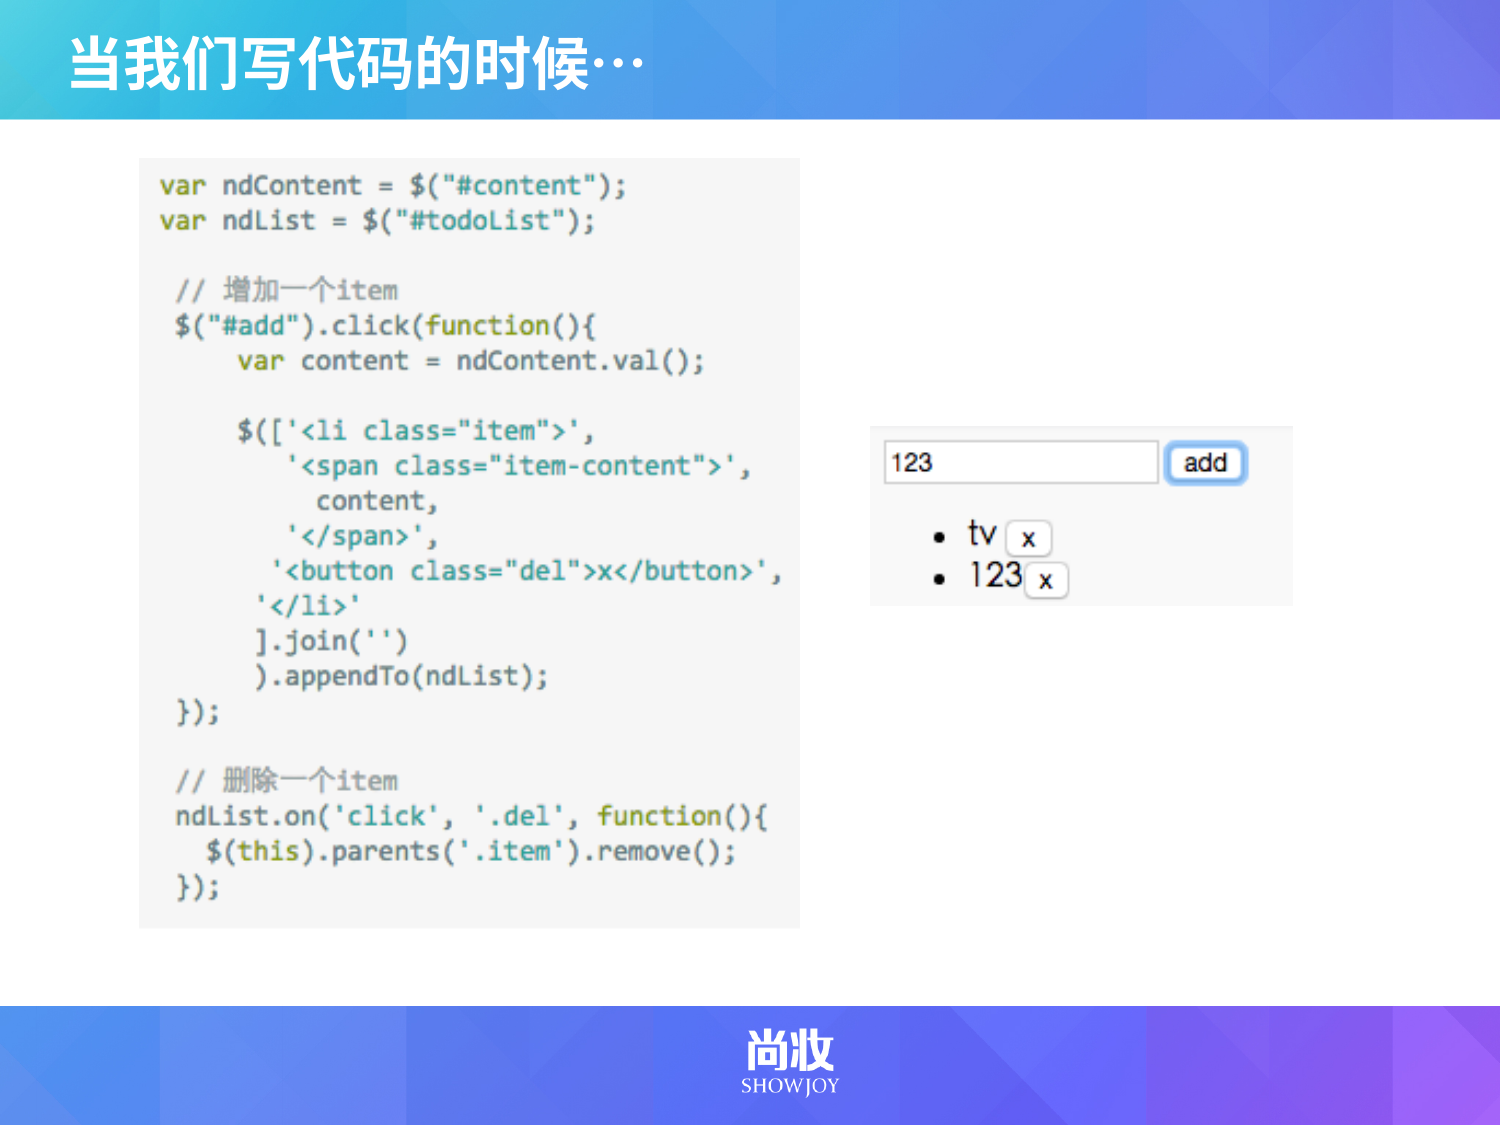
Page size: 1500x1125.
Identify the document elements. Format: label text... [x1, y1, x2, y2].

picture [0, 0, 1500, 1125]
text_box 当我们写代码的时候… [50, 20, 1385, 105]
